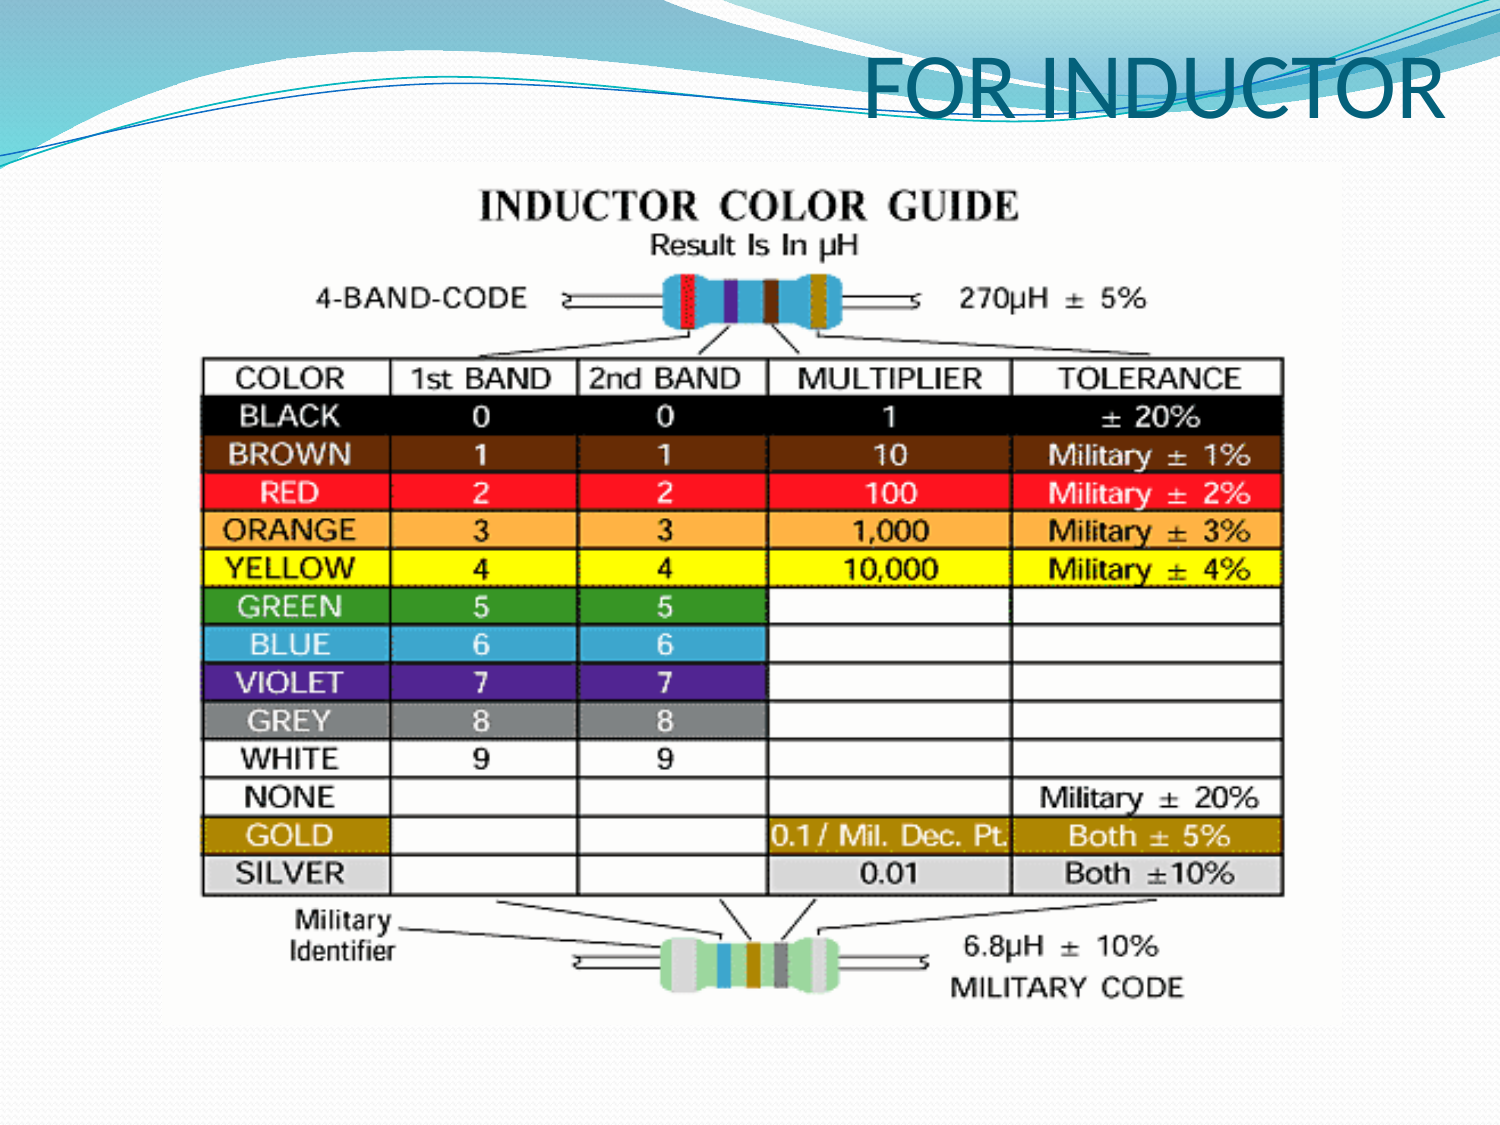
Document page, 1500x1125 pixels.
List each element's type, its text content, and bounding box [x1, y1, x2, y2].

picture [162, 162, 1342, 1025]
title FOR INDUCTOR [862, 37, 1463, 138]
